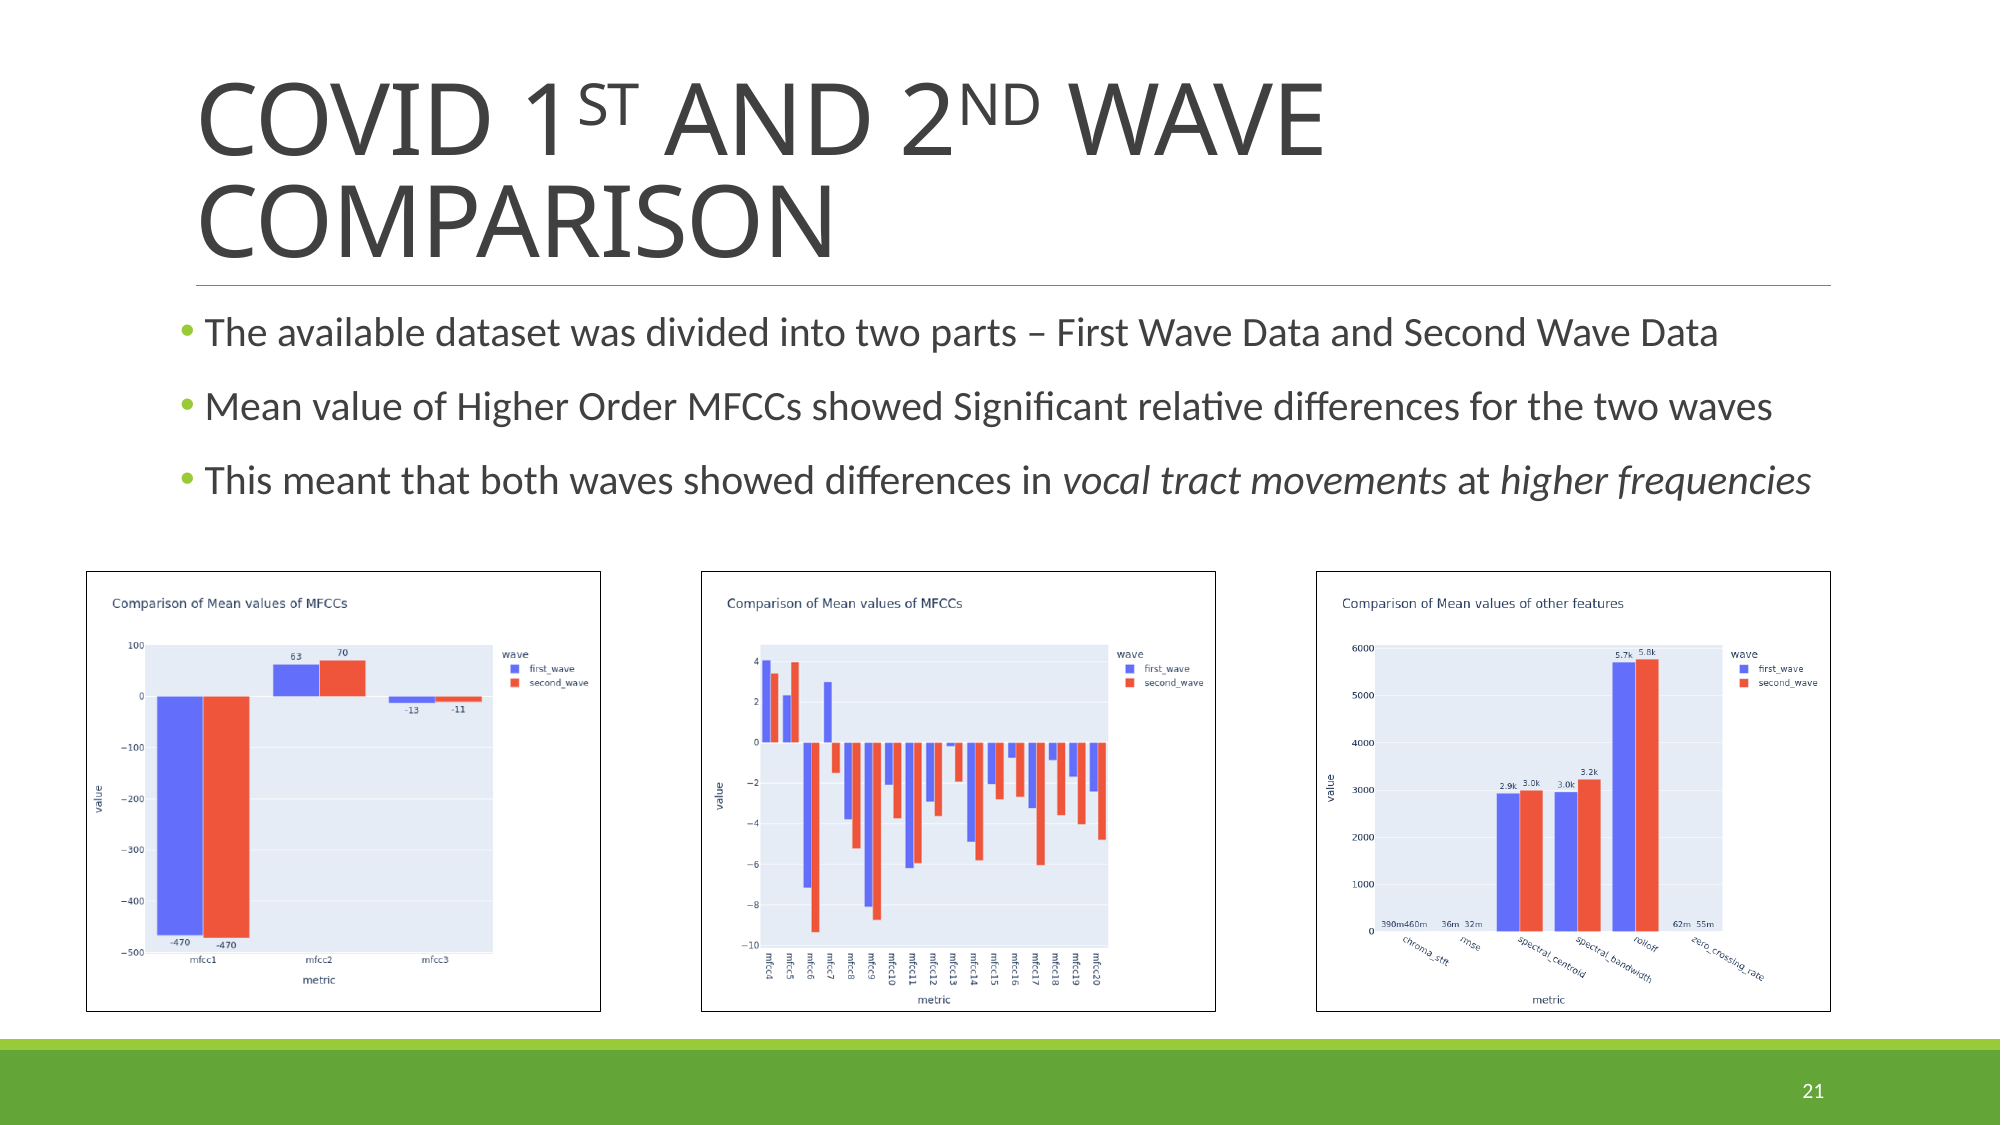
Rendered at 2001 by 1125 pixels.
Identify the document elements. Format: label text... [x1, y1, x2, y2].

title COVID 1ST AND 2ND WAVE COMPARISON [180, 47, 1830, 285]
picture [86, 570, 601, 1012]
picture [1316, 570, 1831, 1012]
picture [701, 570, 1216, 1012]
slide_number 21 [1624, 1059, 1840, 1120]
list The available dataset was divided into two parts – First Wave Data and Second Wave Data Mean value of Higher Order MFCCs showed Significant relative differences for the two waves This meant that both waves showed differences in vocal tract movements at higher frequencies [180, 302, 1830, 963]
